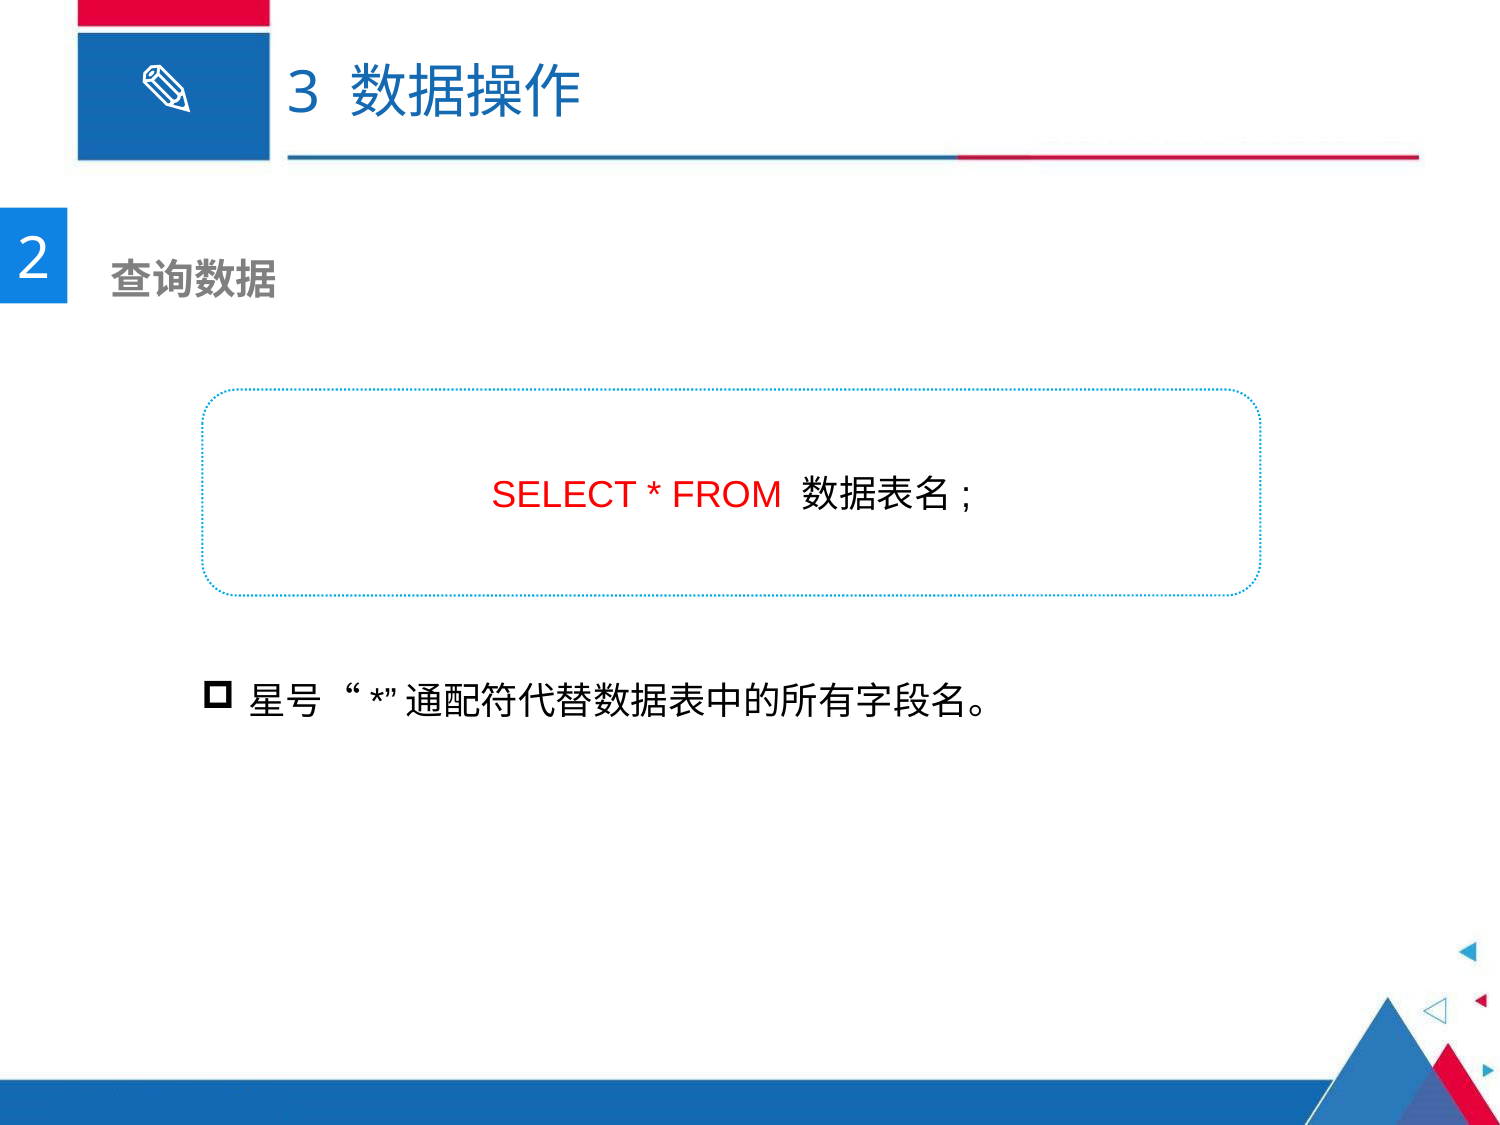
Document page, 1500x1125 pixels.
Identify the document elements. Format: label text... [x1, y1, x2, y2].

text_box 查询数据 [71, 245, 842, 310]
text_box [0, 207, 69, 304]
text_box 星号“*”通配符代替数据表中的所有字段名。 [186, 624, 1312, 730]
text_box [202, 389, 1261, 462]
text_box SELECT * FROM 数据表名; [202, 462, 1261, 522]
title 3 数据操作 [271, 25, 1046, 153]
picture [0, 0, 1500, 1125]
text_box [202, 522, 1261, 596]
